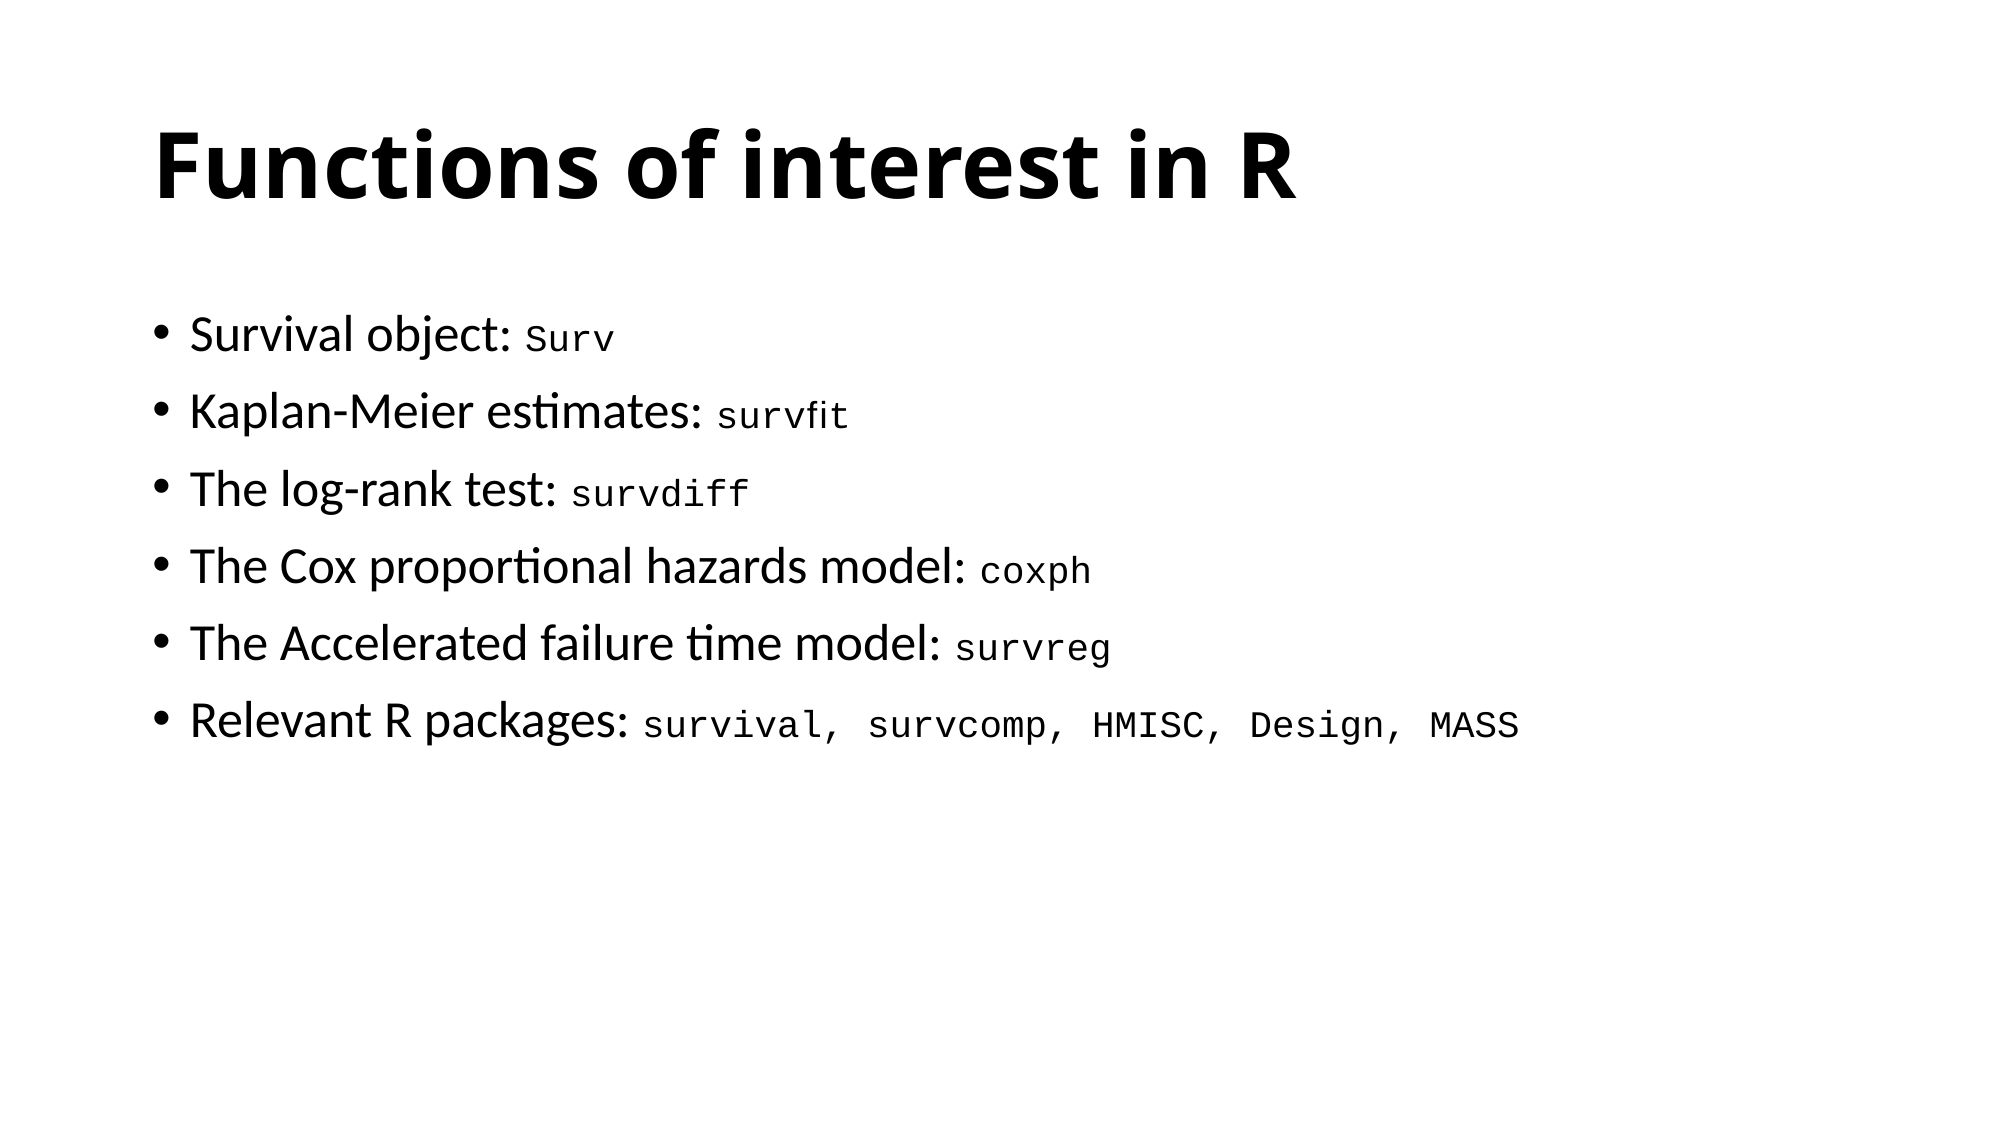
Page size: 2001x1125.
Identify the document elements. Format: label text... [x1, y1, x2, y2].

title Functions of interest in R [137, 59, 1863, 278]
list Survival object: Surv Kaplan-Meier estimates: survﬁt The log-rank test: survdiff The Cox proportional hazards model: coxph The Accelerated failure time model: survreg Relevant R packages: survival, survcomp, HMISC, Design, MASS [137, 299, 1863, 1014]
